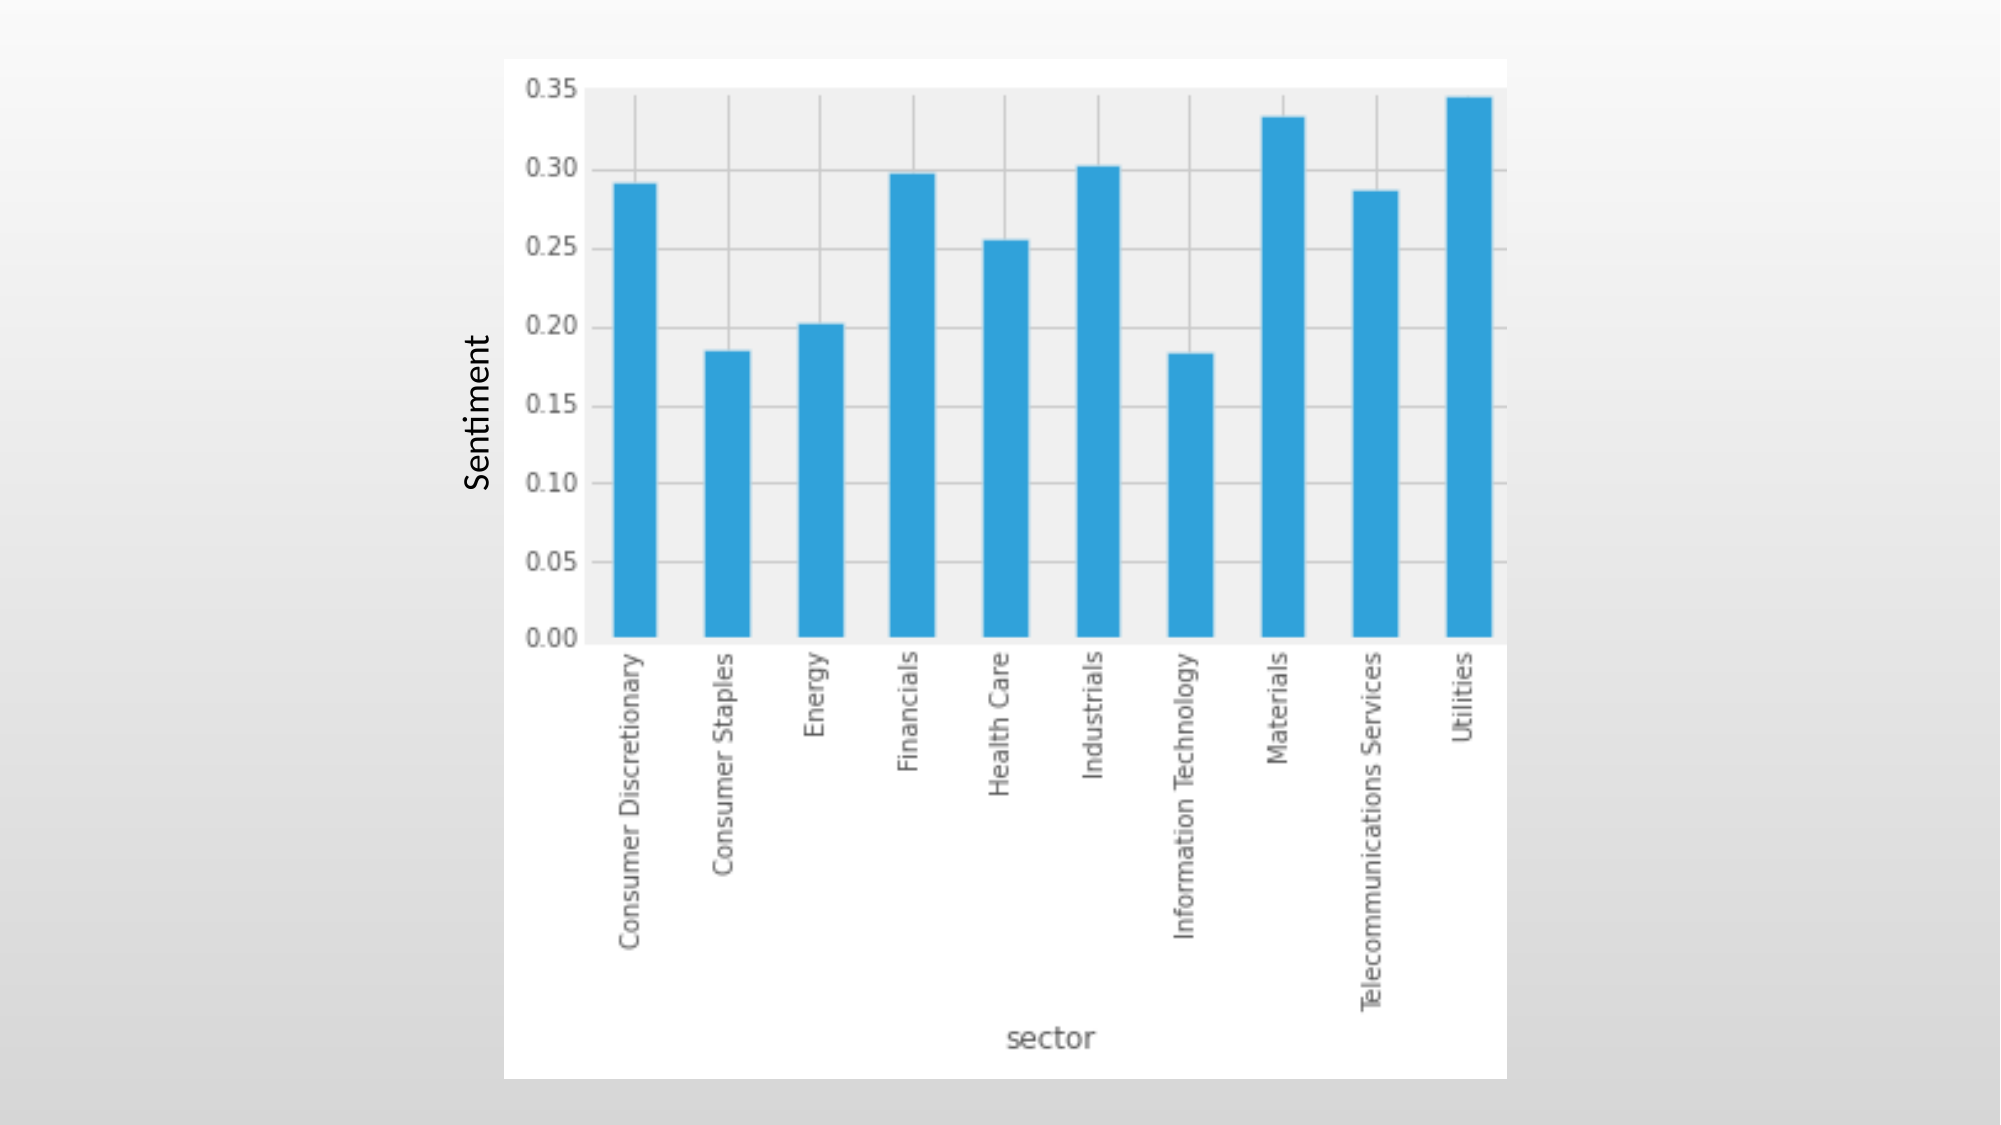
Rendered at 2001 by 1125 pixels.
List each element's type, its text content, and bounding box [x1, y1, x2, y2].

picture [504, 59, 1507, 1079]
text_box Sentiment [443, 319, 504, 506]
